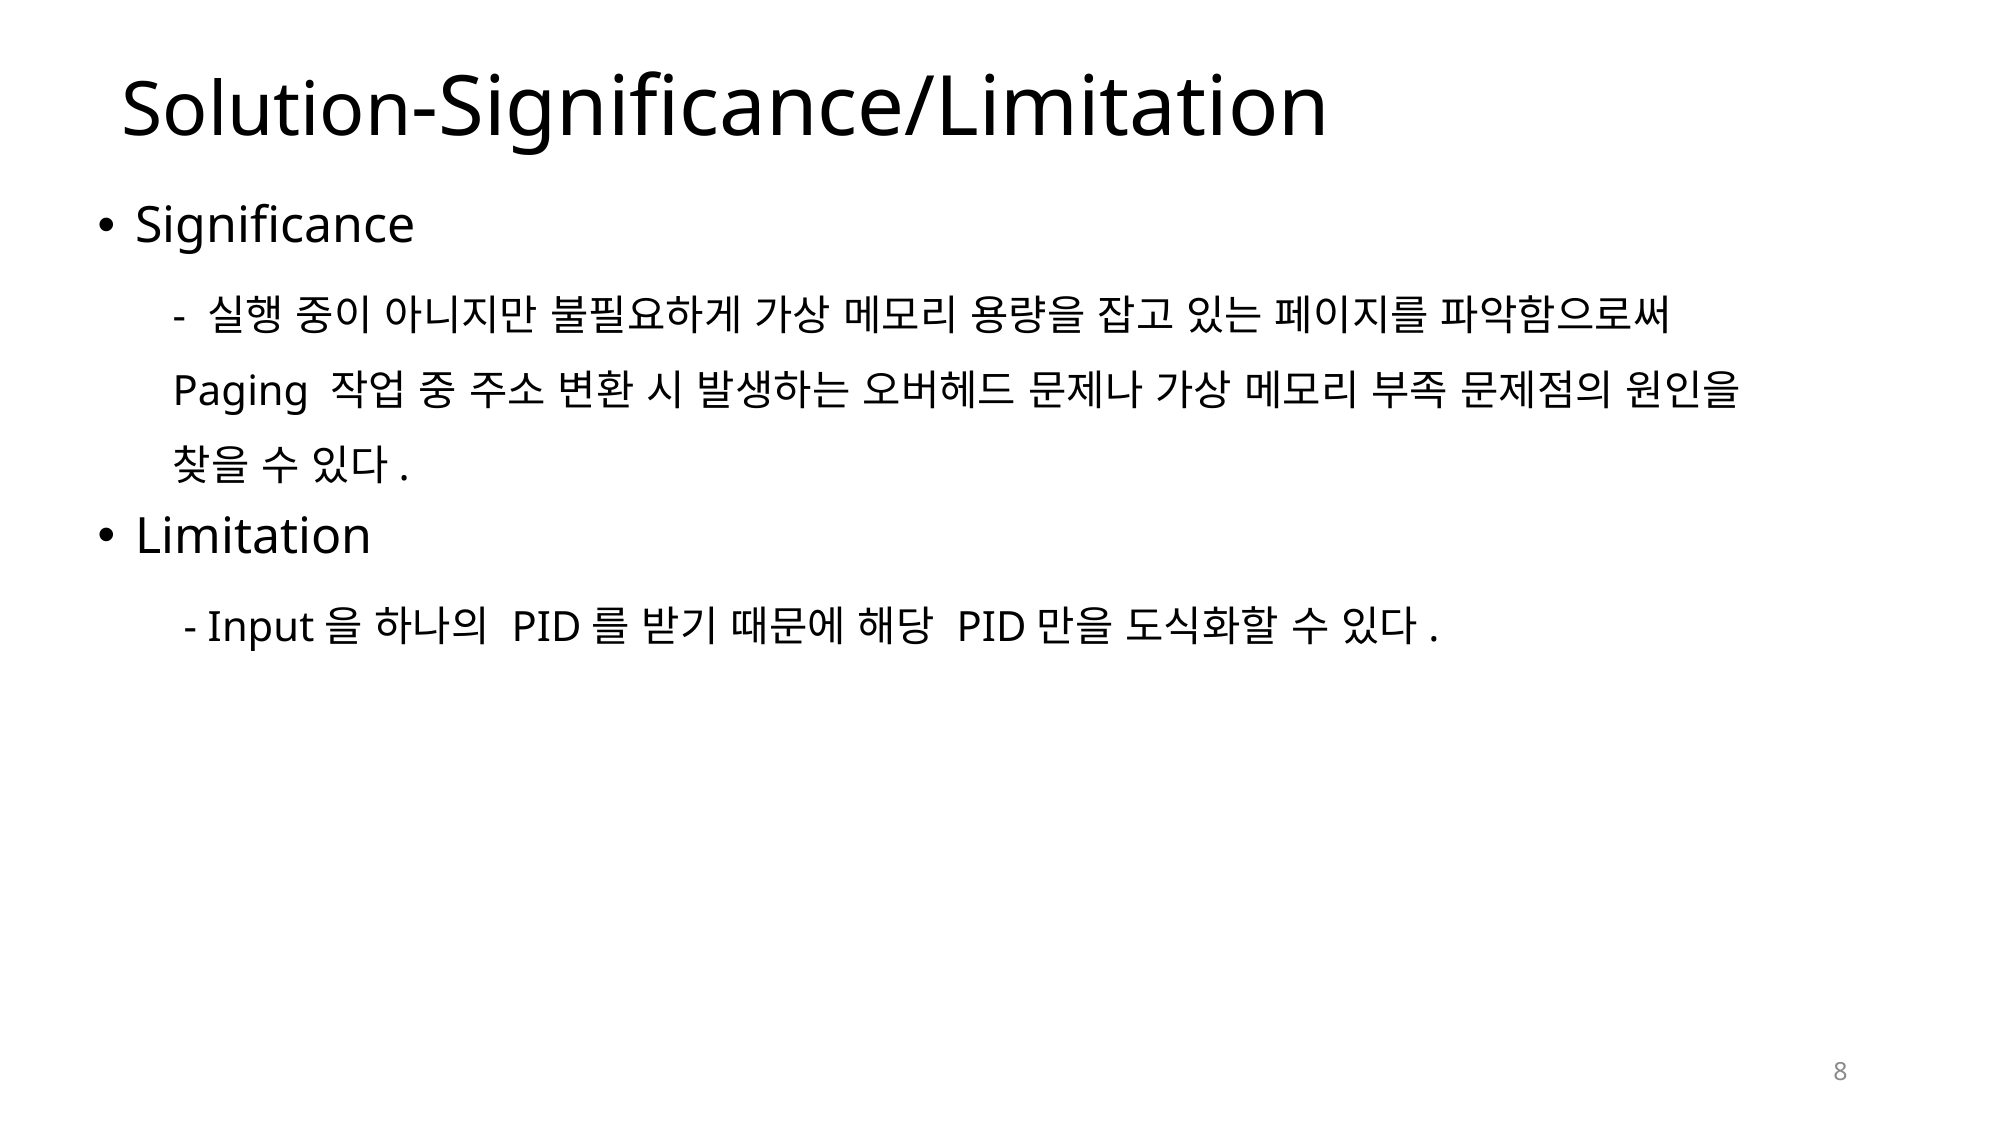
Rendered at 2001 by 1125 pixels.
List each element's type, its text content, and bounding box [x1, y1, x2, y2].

title Solution-Significance/Limitation [106, 38, 1832, 179]
list Significance - 실행 중이 아니지만 불필요하게 가상 메모리 용량을 잡고 있는 페이지를 파악함으로써 Paging 작업 중 주소 변환 시 발생하는 오버헤드 문제나 가상 메모리 부족 문제점의 원인을 찾을 수 있다. Limitation - Input을 하나의 PID를 받기 때문에 해당 PID만을 도식화할 수 있다. [82, 192, 1843, 1055]
slide_number 8 [1412, 1042, 1863, 1103]
